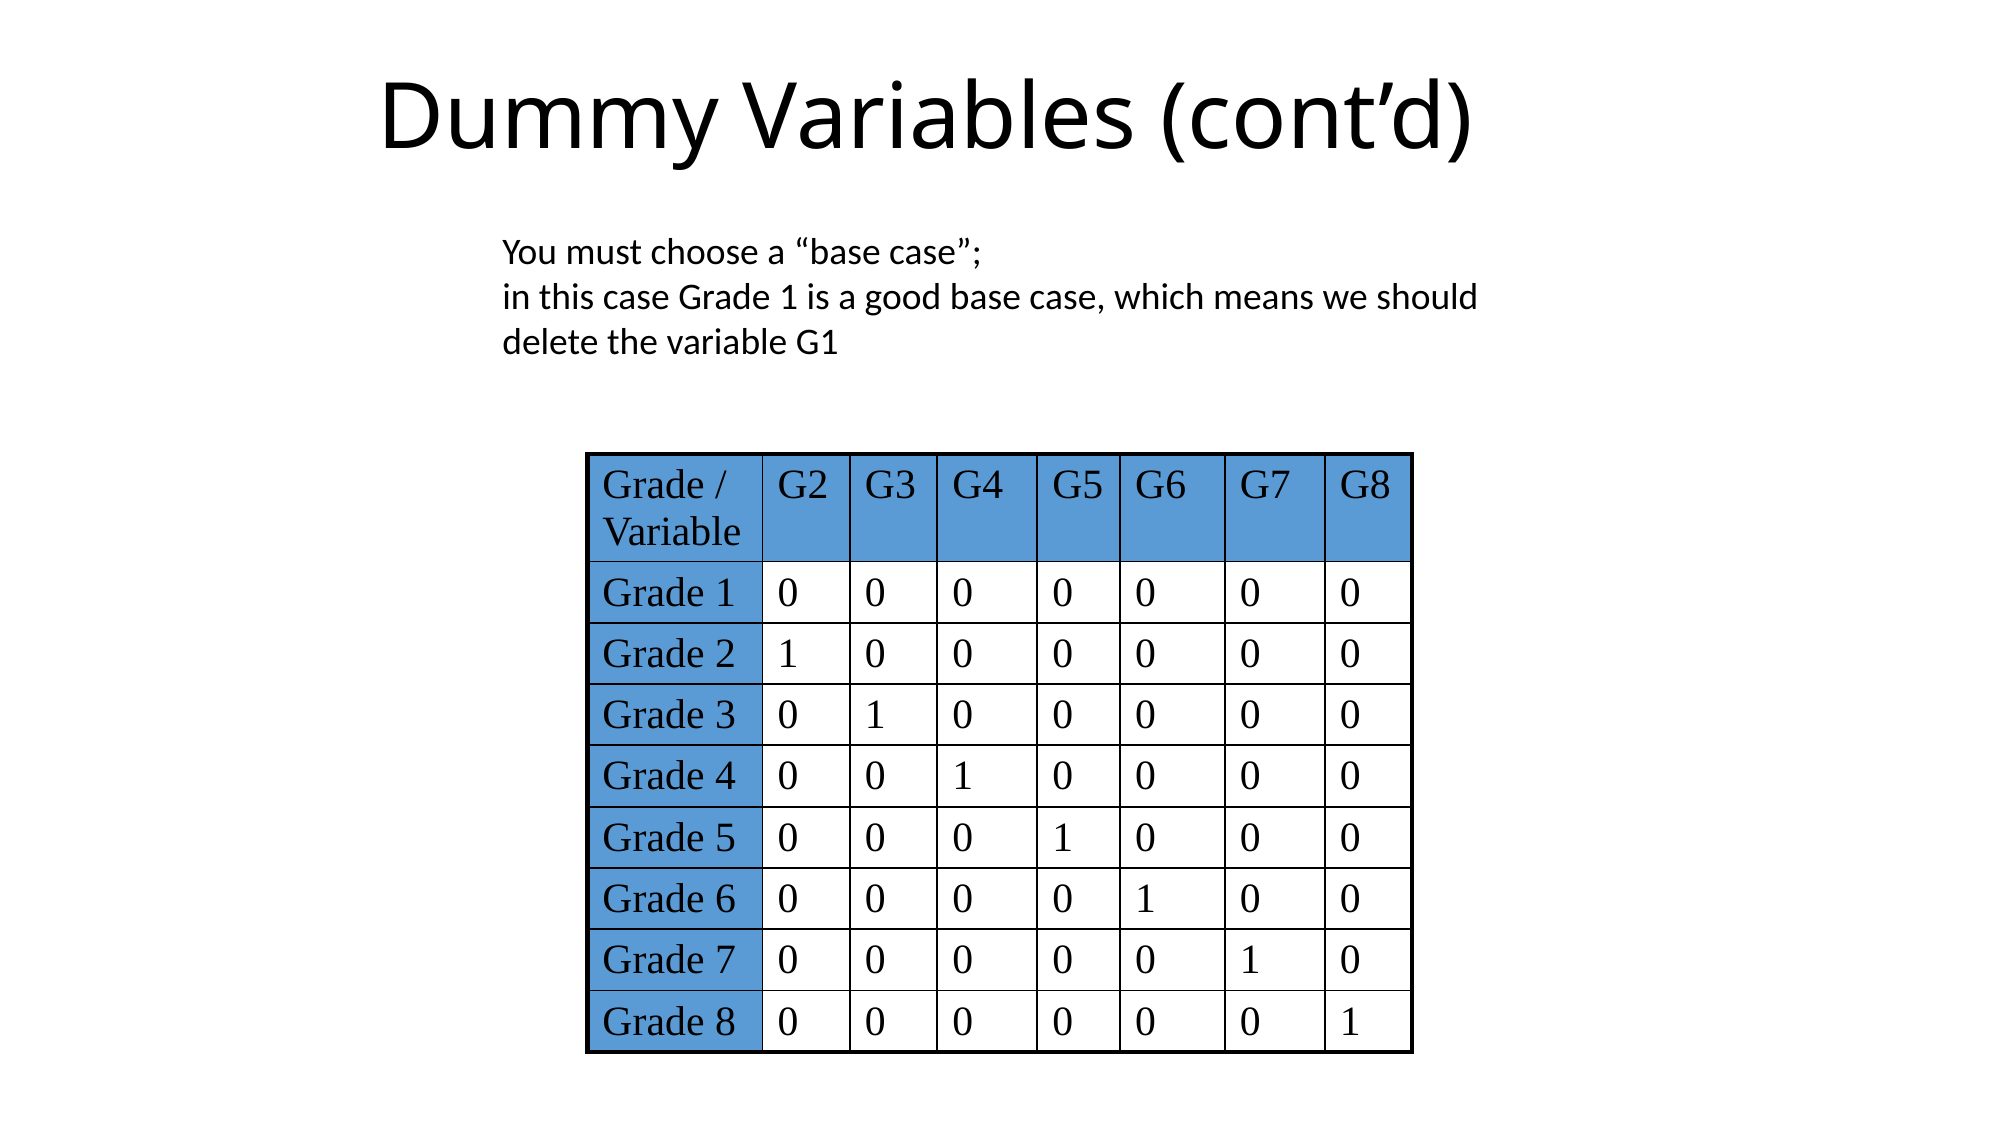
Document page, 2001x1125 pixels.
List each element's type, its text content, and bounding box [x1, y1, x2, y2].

table_cell 0 [1038, 746, 1119, 806]
table_cell 0 [1121, 562, 1224, 622]
table_cell 0 [851, 746, 936, 806]
table_cell 1 [938, 746, 1036, 806]
table_cell 0 [1326, 562, 1410, 622]
table_cell 0 [1326, 808, 1410, 867]
table_cell 0 [1326, 624, 1410, 683]
table_cell 0 [763, 991, 849, 1050]
table_cell 1 [1326, 991, 1410, 1050]
table_header G7 [1226, 456, 1324, 561]
table_cell 1 [1226, 930, 1324, 990]
table_cell Grade 1 [590, 562, 762, 622]
table_cell 0 [938, 808, 1036, 867]
table_cell Grade 4 [590, 746, 762, 806]
table_cell 0 [851, 808, 936, 867]
table_cell 0 [1326, 930, 1410, 990]
table_cell 0 [1038, 991, 1119, 1050]
table_header G5 [1038, 456, 1119, 561]
table_cell 1 [1121, 869, 1224, 928]
table_cell 0 [763, 746, 849, 806]
table_cell 0 [1038, 930, 1119, 990]
table_cell 0 [938, 685, 1036, 744]
table_cell 0 [763, 808, 849, 867]
table_header G3 [851, 456, 936, 561]
table_cell 0 [1226, 808, 1324, 867]
table_cell 0 [938, 869, 1036, 928]
table_cell 0 [1121, 808, 1224, 867]
table_cell 0 [1038, 624, 1119, 683]
table_cell 1 [763, 624, 849, 683]
table_cell 0 [1226, 746, 1324, 806]
table_cell 0 [1226, 562, 1324, 622]
table_cell Grade 8 [590, 991, 762, 1050]
table_cell 0 [763, 869, 849, 928]
text_box You must choose a “base case”; in this case Grade 1 is a good base case, which means we should delete the variable G1 [487, 219, 1525, 369]
table_cell 0 [1226, 869, 1324, 928]
table_cell 0 [1326, 869, 1410, 928]
table_cell 0 [851, 562, 936, 622]
table_cell 0 [763, 930, 849, 990]
table_cell 0 [1121, 685, 1224, 744]
table_header G8 [1326, 456, 1410, 561]
table_cell 0 [851, 991, 936, 1050]
table_cell 1 [1038, 808, 1119, 867]
table_header G4 [938, 456, 1036, 561]
table_cell 0 [938, 991, 1036, 1050]
table_cell 0 [851, 624, 936, 683]
table_cell 0 [1326, 746, 1410, 806]
table_cell 0 [938, 562, 1036, 622]
table_cell 0 [851, 869, 936, 928]
table_cell 0 [1326, 685, 1410, 744]
table_header Grade / Variable [590, 456, 762, 561]
table_cell 0 [1121, 624, 1224, 683]
table_cell Grade 6 [590, 869, 762, 928]
table_cell Grade 3 [590, 685, 762, 744]
table_header G2 [763, 456, 849, 561]
table_cell 0 [763, 562, 849, 622]
table_cell Grade 5 [590, 808, 762, 867]
table_cell 0 [938, 930, 1036, 990]
table_cell 0 [1226, 685, 1324, 744]
title Dummy Variables (cont’d) [362, 50, 1638, 188]
table_cell 0 [938, 624, 1036, 683]
table_cell 1 [851, 685, 936, 744]
table_cell 0 [763, 685, 849, 744]
table_cell 0 [851, 930, 936, 990]
table_cell Grade 2 [590, 624, 762, 683]
table_cell Grade 7 [590, 930, 762, 990]
table_cell 0 [1038, 562, 1119, 622]
table_cell 0 [1121, 991, 1224, 1050]
table_cell 0 [1226, 624, 1324, 683]
table_cell 0 [1121, 746, 1224, 806]
table_cell 0 [1038, 685, 1119, 744]
table_header G6 [1121, 456, 1224, 561]
table_cell 0 [1121, 930, 1224, 990]
table_cell 0 [1038, 869, 1119, 928]
table_cell 0 [1226, 991, 1324, 1050]
